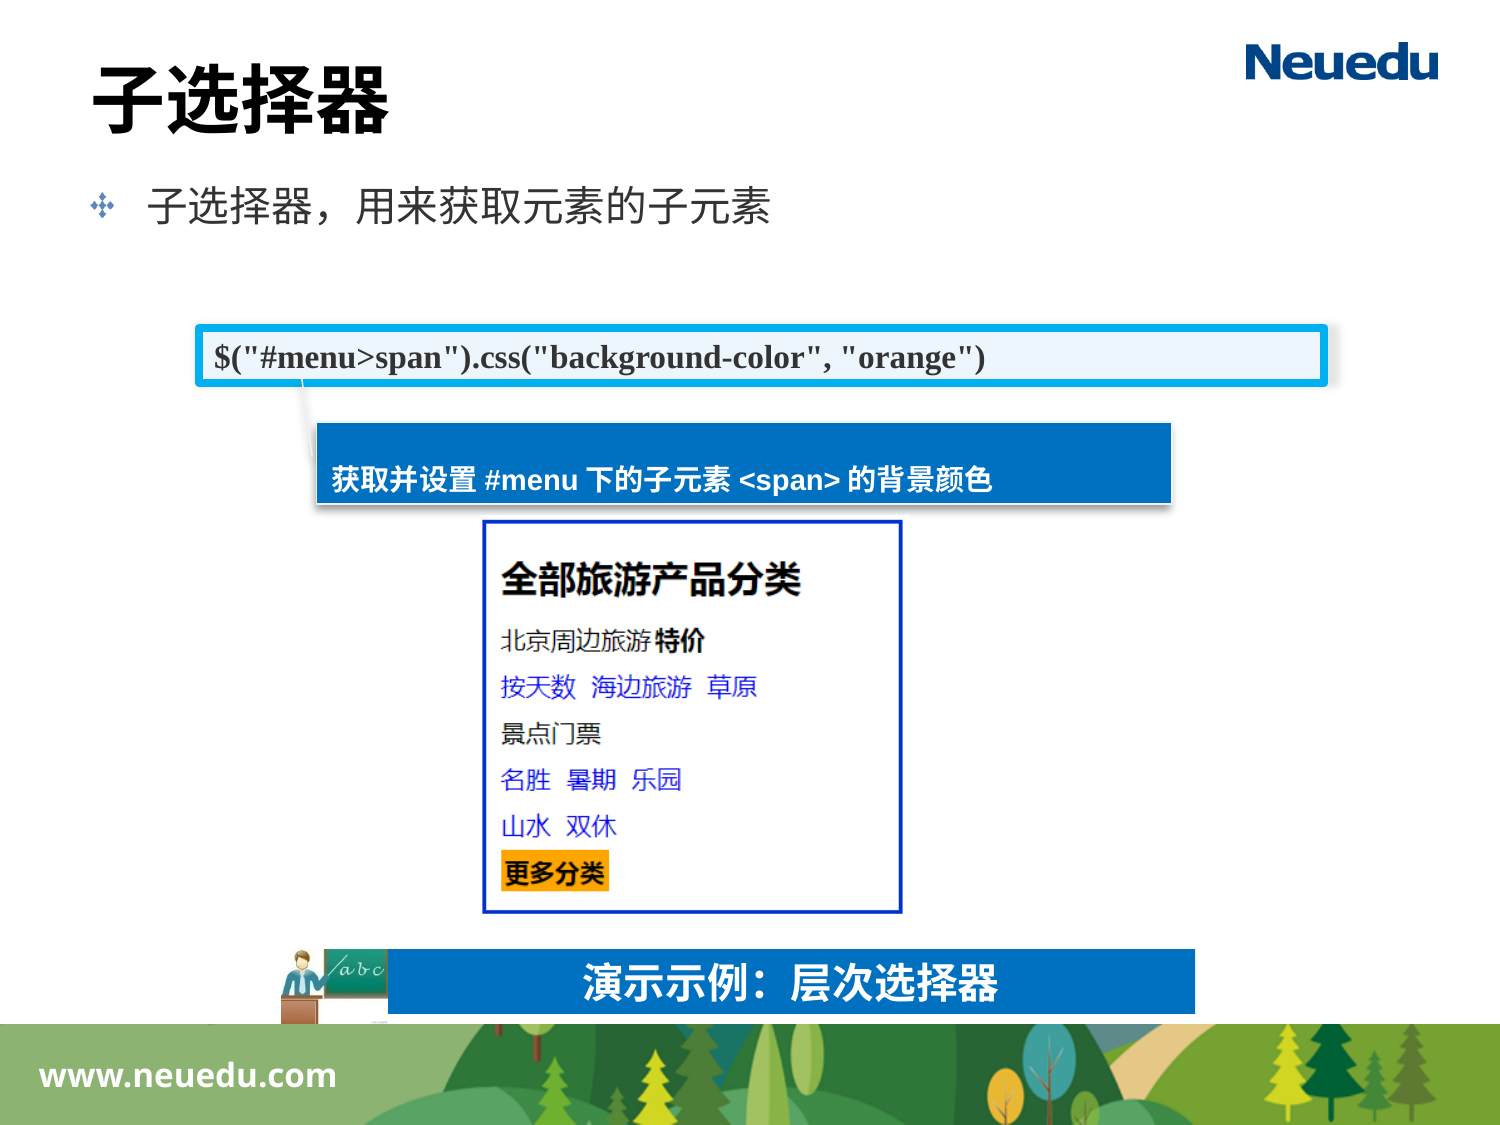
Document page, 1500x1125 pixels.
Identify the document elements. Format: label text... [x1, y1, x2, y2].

picture [1246, 42, 1438, 80]
title 子选择器 [74, 44, 1426, 151]
text_box $("#menu>span").css("background-color", "orange") [199, 328, 1325, 383]
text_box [280, 948, 1196, 1024]
list 子选择器，用来获取元素的子元素 [75, 172, 1412, 988]
picture [90, 192, 114, 218]
picture [0, 1024, 1500, 1125]
picture [480, 515, 909, 919]
text_box 获取并设置#menu下的子元素<span>的背景颜色 [316, 421, 1172, 504]
